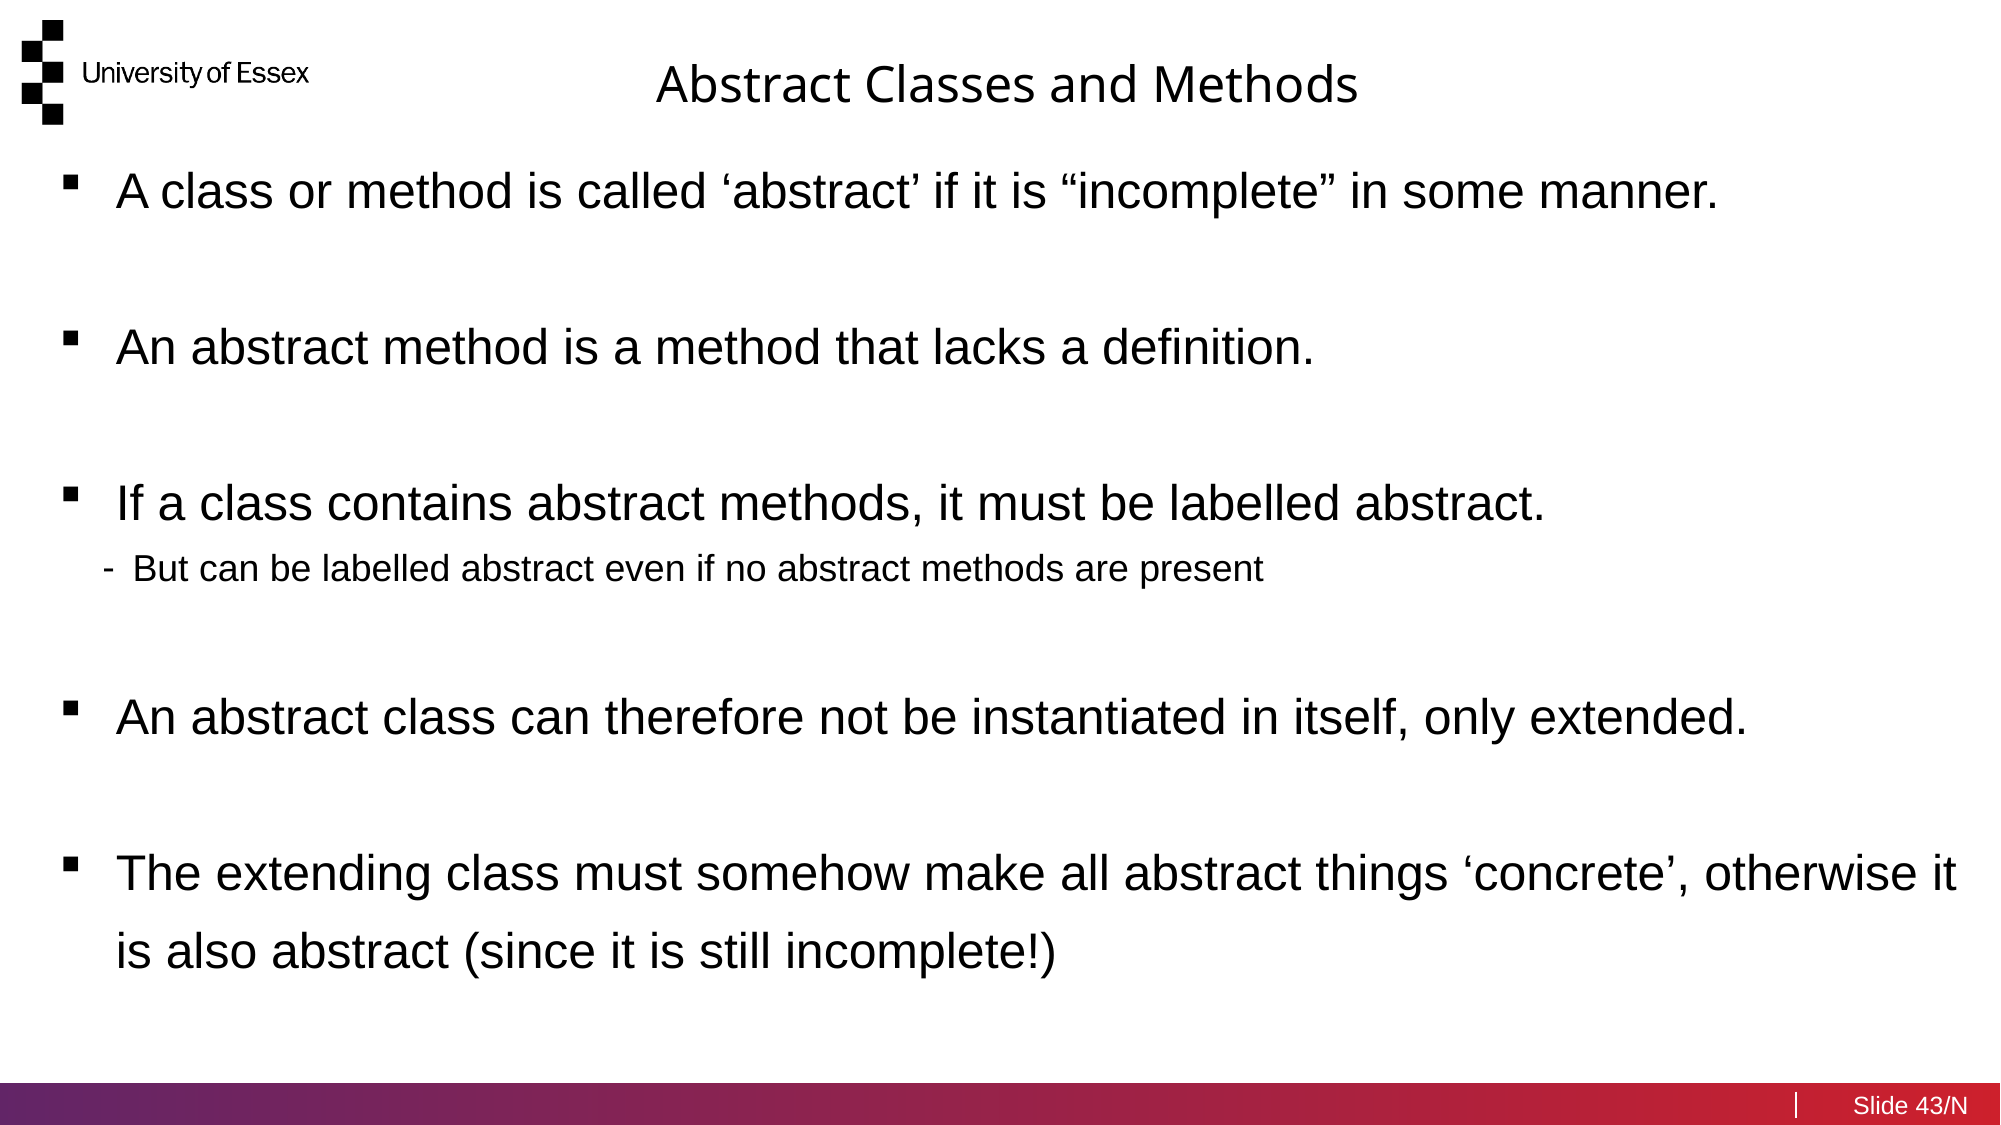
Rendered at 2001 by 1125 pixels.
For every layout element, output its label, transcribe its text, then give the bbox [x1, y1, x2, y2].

list Abstract Classes and Methods [57, 27, 1958, 94]
list A class or method is called ‘abstract’ if it is “incomplete” in some manner. An abstract method is a method that lacks a definition. If a class contains abstract methods, it must be labelled abstract. But can be labelled abstract even if no abstract methods are present An abstract class can therefore not be instantiated in itself, only extended. The extending class must somehow make all abstract things ‘concrete’, otherwise it is also abstract (since it is still incomplete!) [58, 117, 1959, 1041]
slide_number 43/N [1915, 1083, 2000, 1125]
picture [0, 0, 330, 146]
